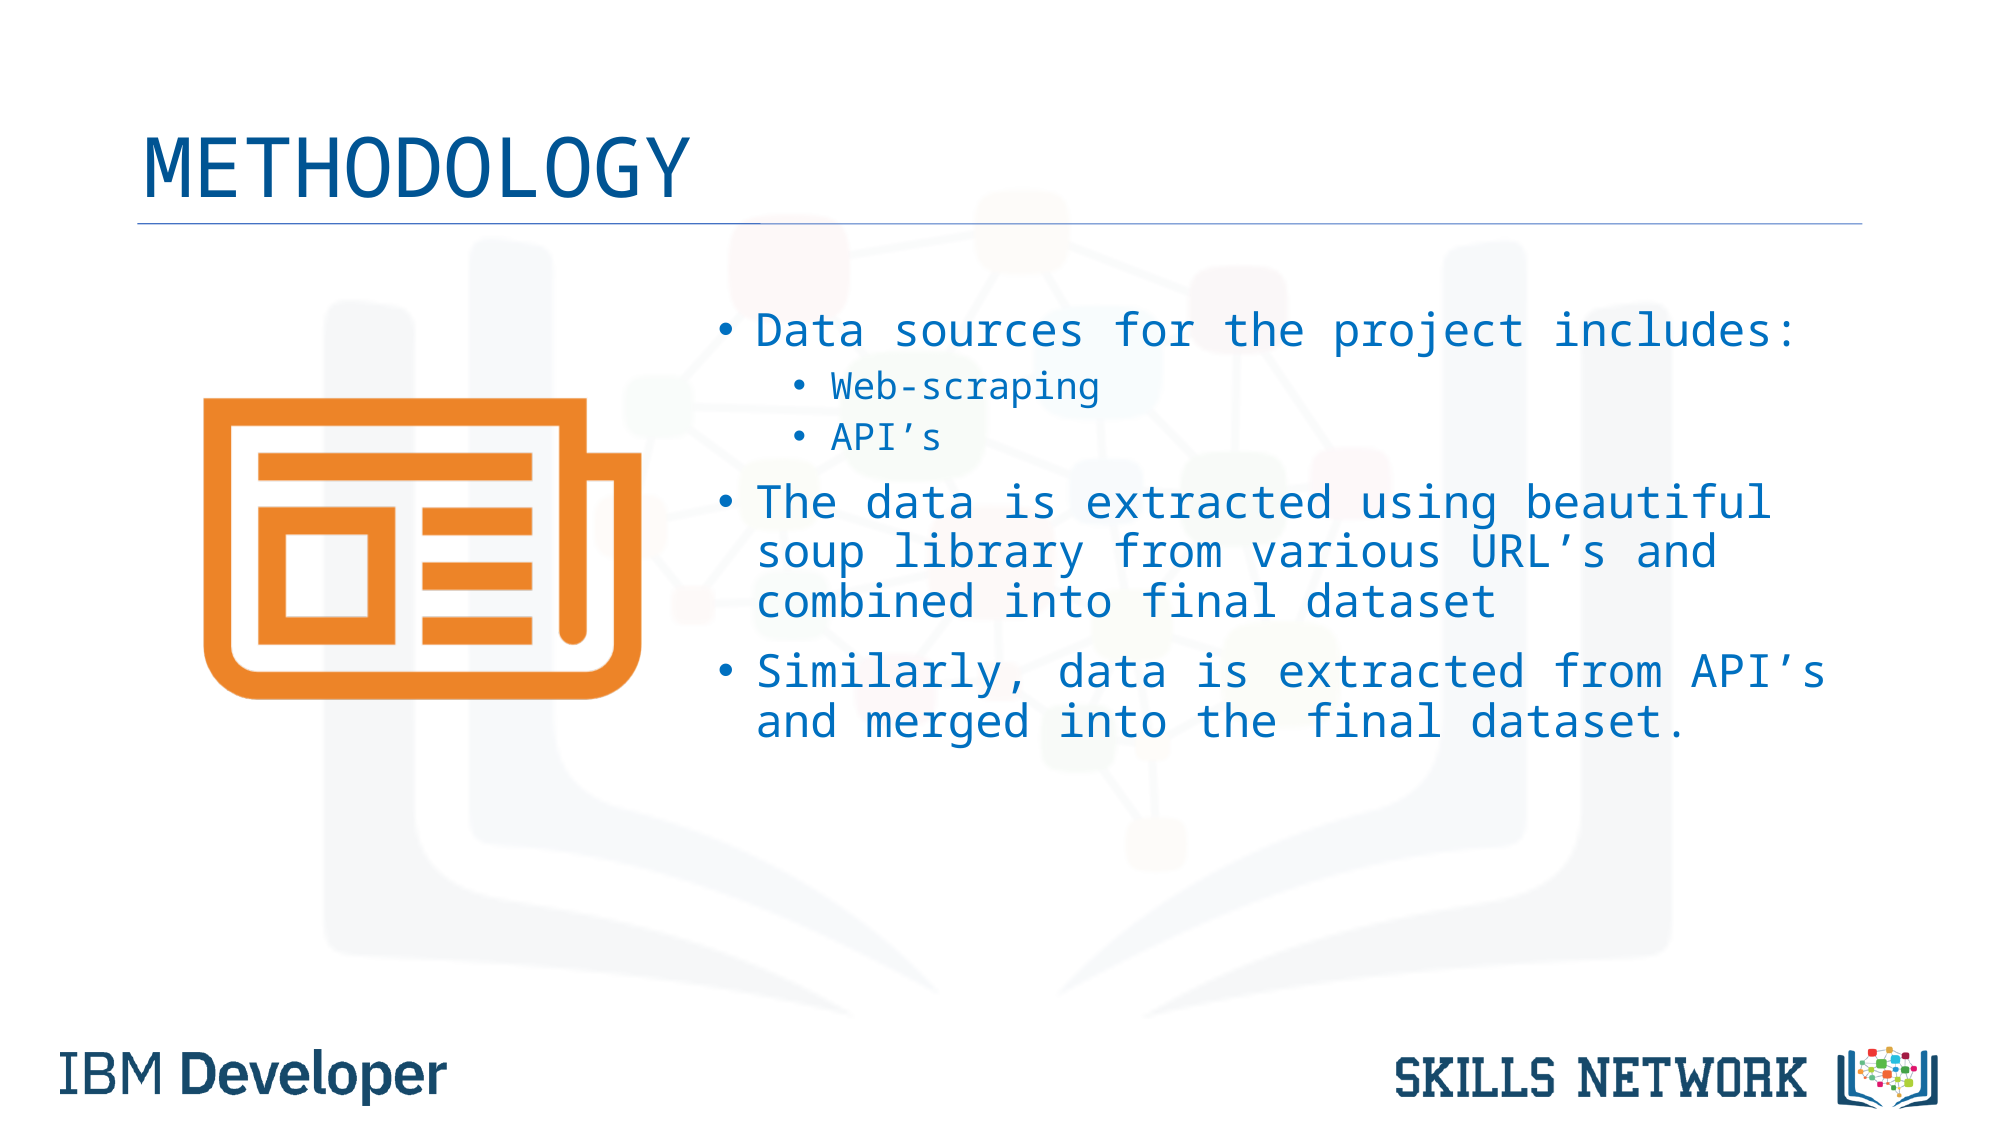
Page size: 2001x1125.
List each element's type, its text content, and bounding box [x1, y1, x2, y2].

title METHODOLOGY [128, 61, 1315, 280]
picture [55, 1045, 459, 1108]
picture [1390, 1045, 1945, 1111]
list Data sources for the project includes: Web-scraping API’s The data is extracted using beautiful soup library from various URL’s and combined into final dataset Similarly, data is extracted from API’s and merged into the final dataset. [702, 299, 1863, 1014]
picture [160, 300, 685, 825]
